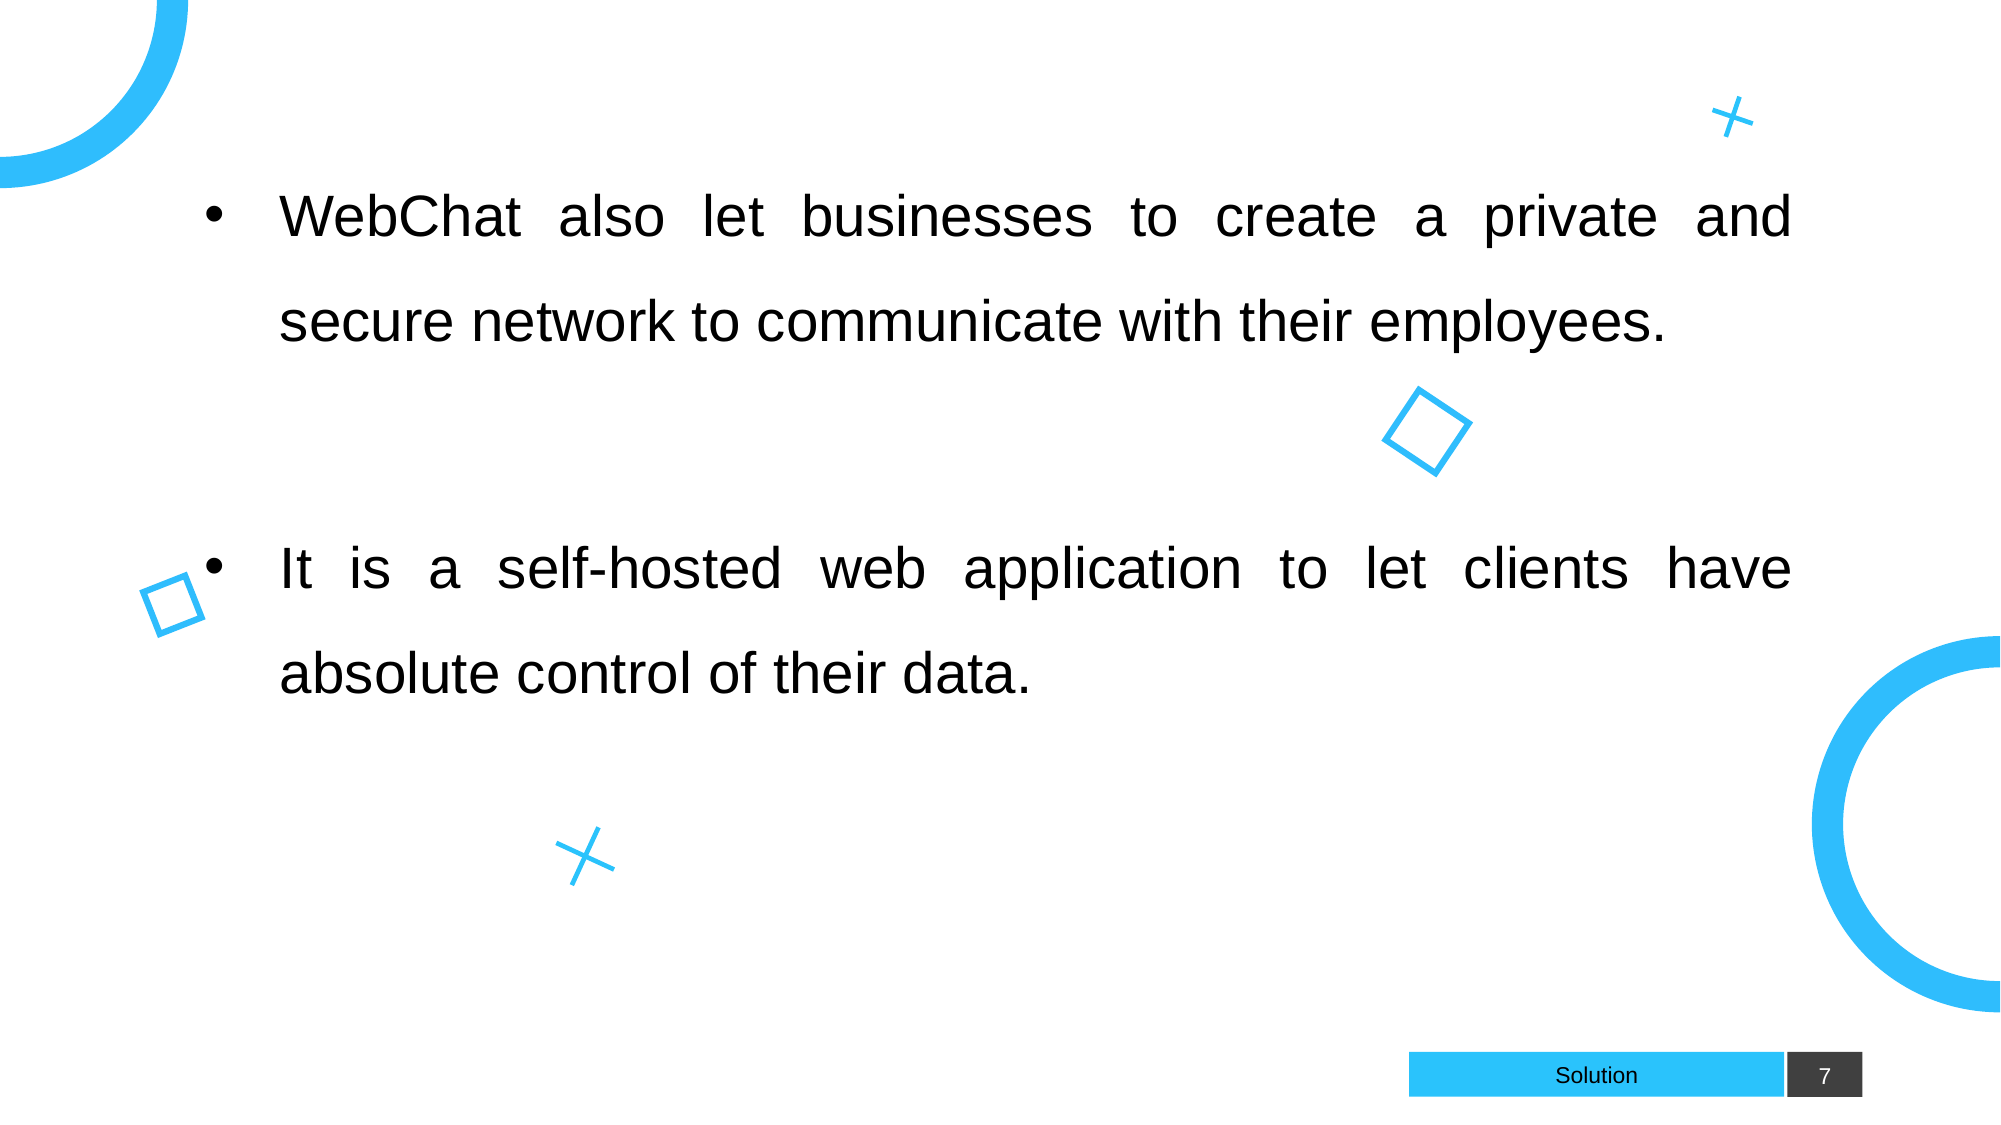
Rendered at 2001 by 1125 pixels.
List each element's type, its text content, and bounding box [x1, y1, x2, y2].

text_box WebChat also let businesses to create a private and secure network to communicate with their employees. It is a self-hosted web application to let clients have absolute control of their data. [174, 113, 1825, 1014]
title Solution [1409, 1051, 1785, 1097]
